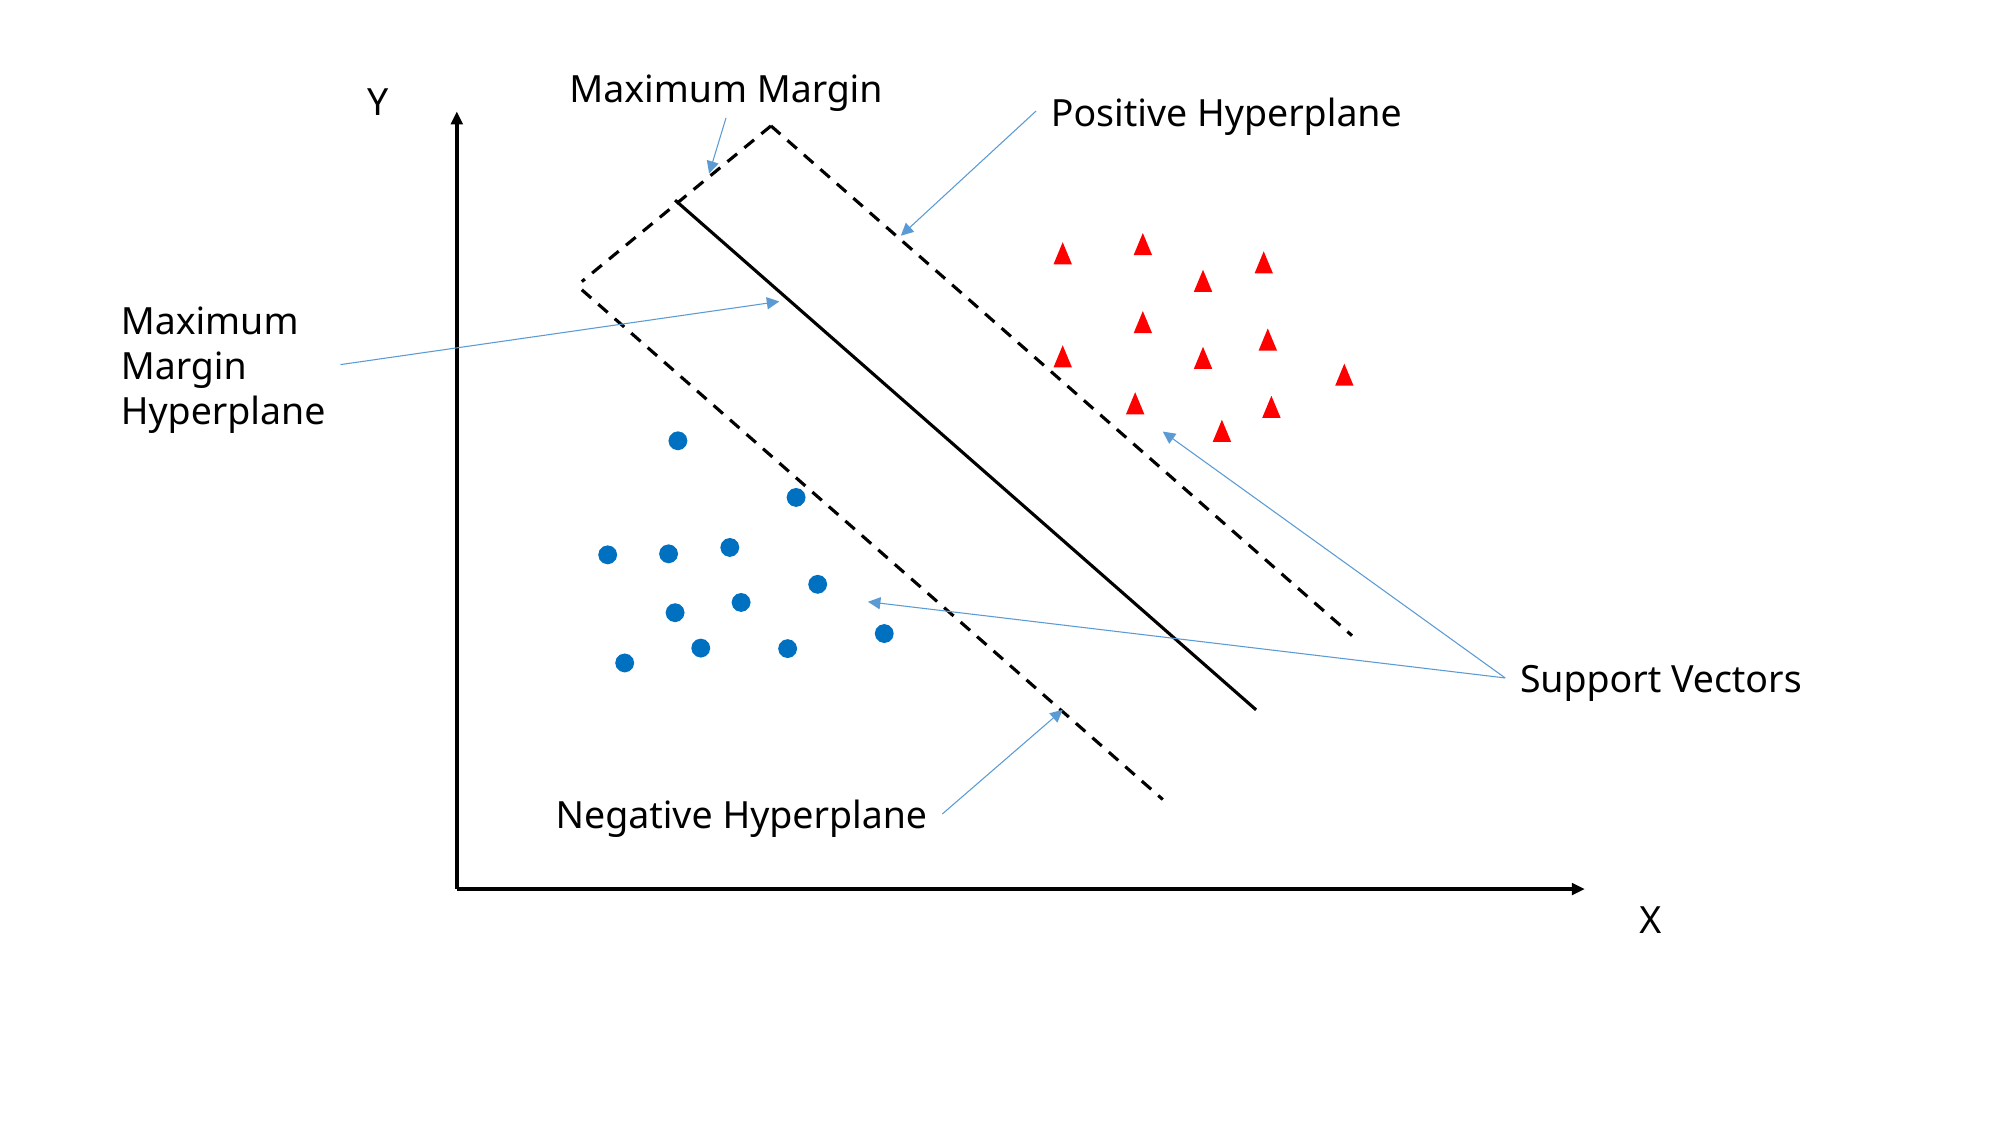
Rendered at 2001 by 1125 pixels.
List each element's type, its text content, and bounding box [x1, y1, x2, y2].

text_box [867, 601, 1508, 679]
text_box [937, 709, 1063, 815]
text_box Support Vectors [1505, 648, 1817, 708]
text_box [336, 301, 780, 366]
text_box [675, 282, 770, 289]
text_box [1162, 431, 1508, 601]
text_box Maximum Margin [554, 58, 898, 118]
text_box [581, 289, 770, 301]
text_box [581, 366, 1163, 800]
text_box Y [352, 70, 404, 131]
text_box Maximum Margin Hyperplane [106, 289, 341, 440]
text_box Positive Hyperplane [1036, 81, 1418, 141]
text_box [581, 125, 771, 282]
text_box X [1624, 889, 1677, 949]
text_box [900, 111, 1043, 236]
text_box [770, 125, 1353, 636]
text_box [709, 118, 726, 174]
text_box Negative Hyperplane [540, 784, 943, 844]
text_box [1163, 679, 1257, 710]
